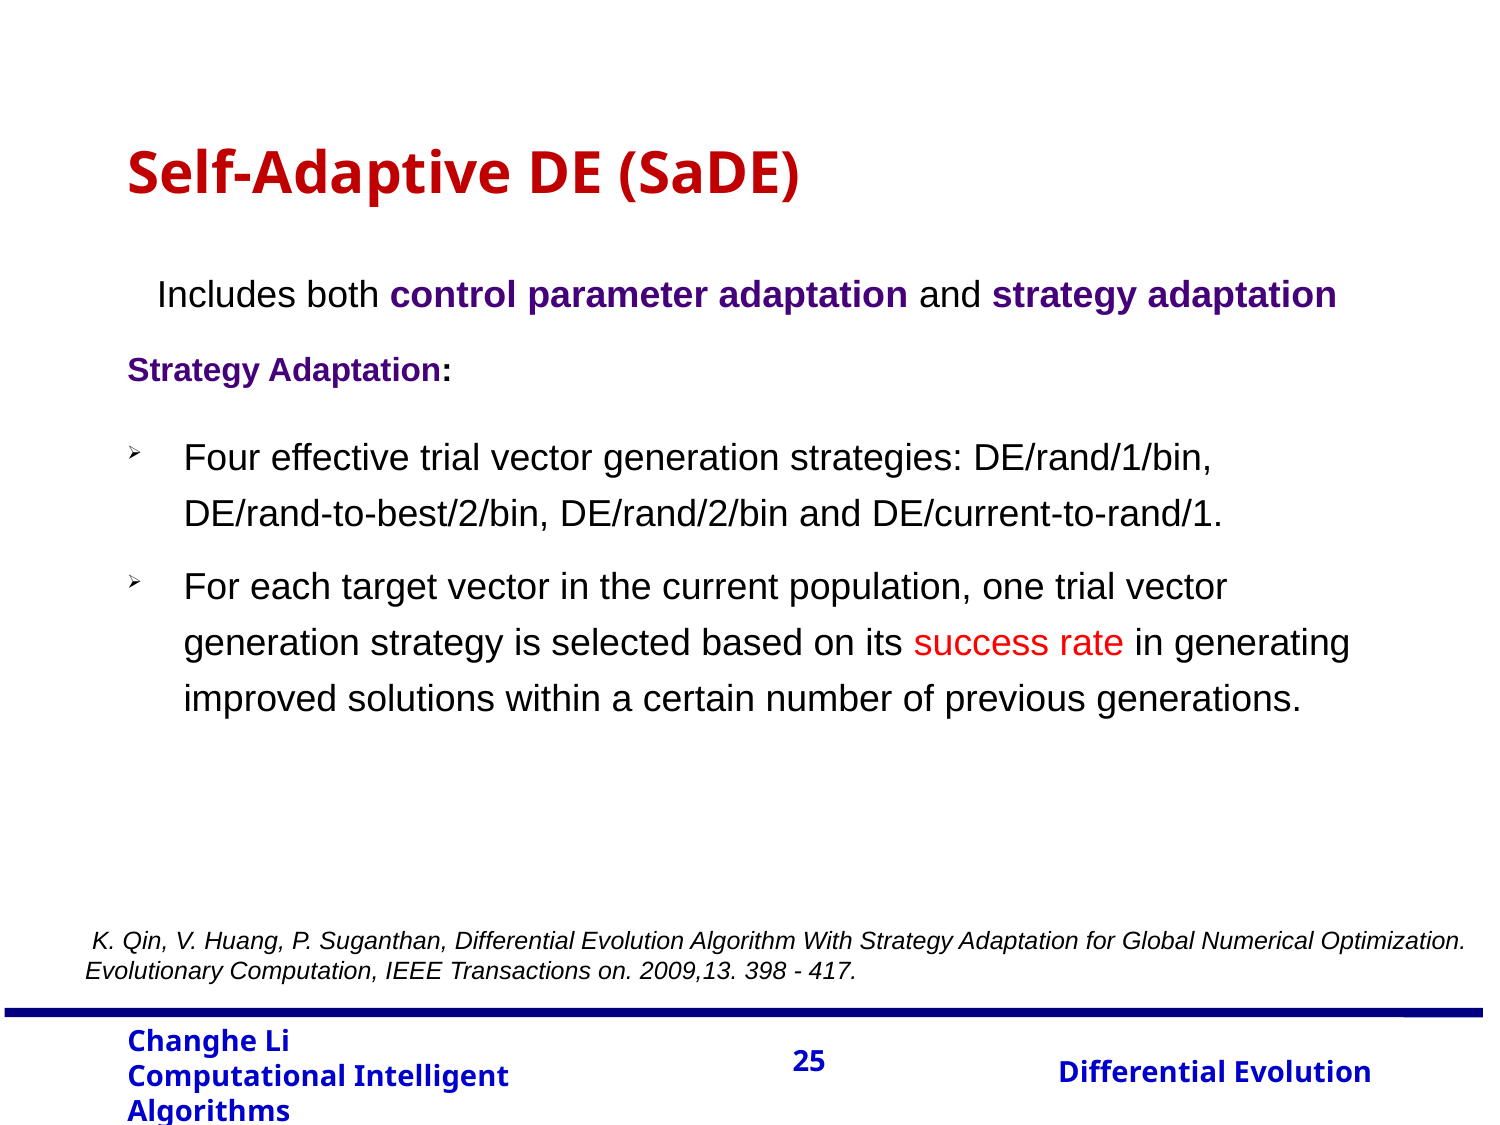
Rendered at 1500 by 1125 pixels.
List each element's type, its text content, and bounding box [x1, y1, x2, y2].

title Self-Adaptive DE (SaDE) [112, 37, 1388, 213]
list Includes both control parameter adaptation and strategy adaptation Strategy Adaptation: Four effective trial vector generation strategies: DE/rand/1/bin, DE/rand-to-best/2/bin, DE/rand/2/bin and DE/current-to-rand/1. For each target vector in the current population, one trial vector generation strategy is selected based on its success rate in generating improved solutions within a certain number of previous generations. [112, 262, 1388, 916]
text_box K. Qin, V. Huang, P. Suganthan, Differential Evolution Algorithm With Strategy Adaptation for Global Numerical Optimization. Evolutionary Computation, IEEE Transactions on. 2009,13. 398 - 417. [70, 916, 1500, 992]
